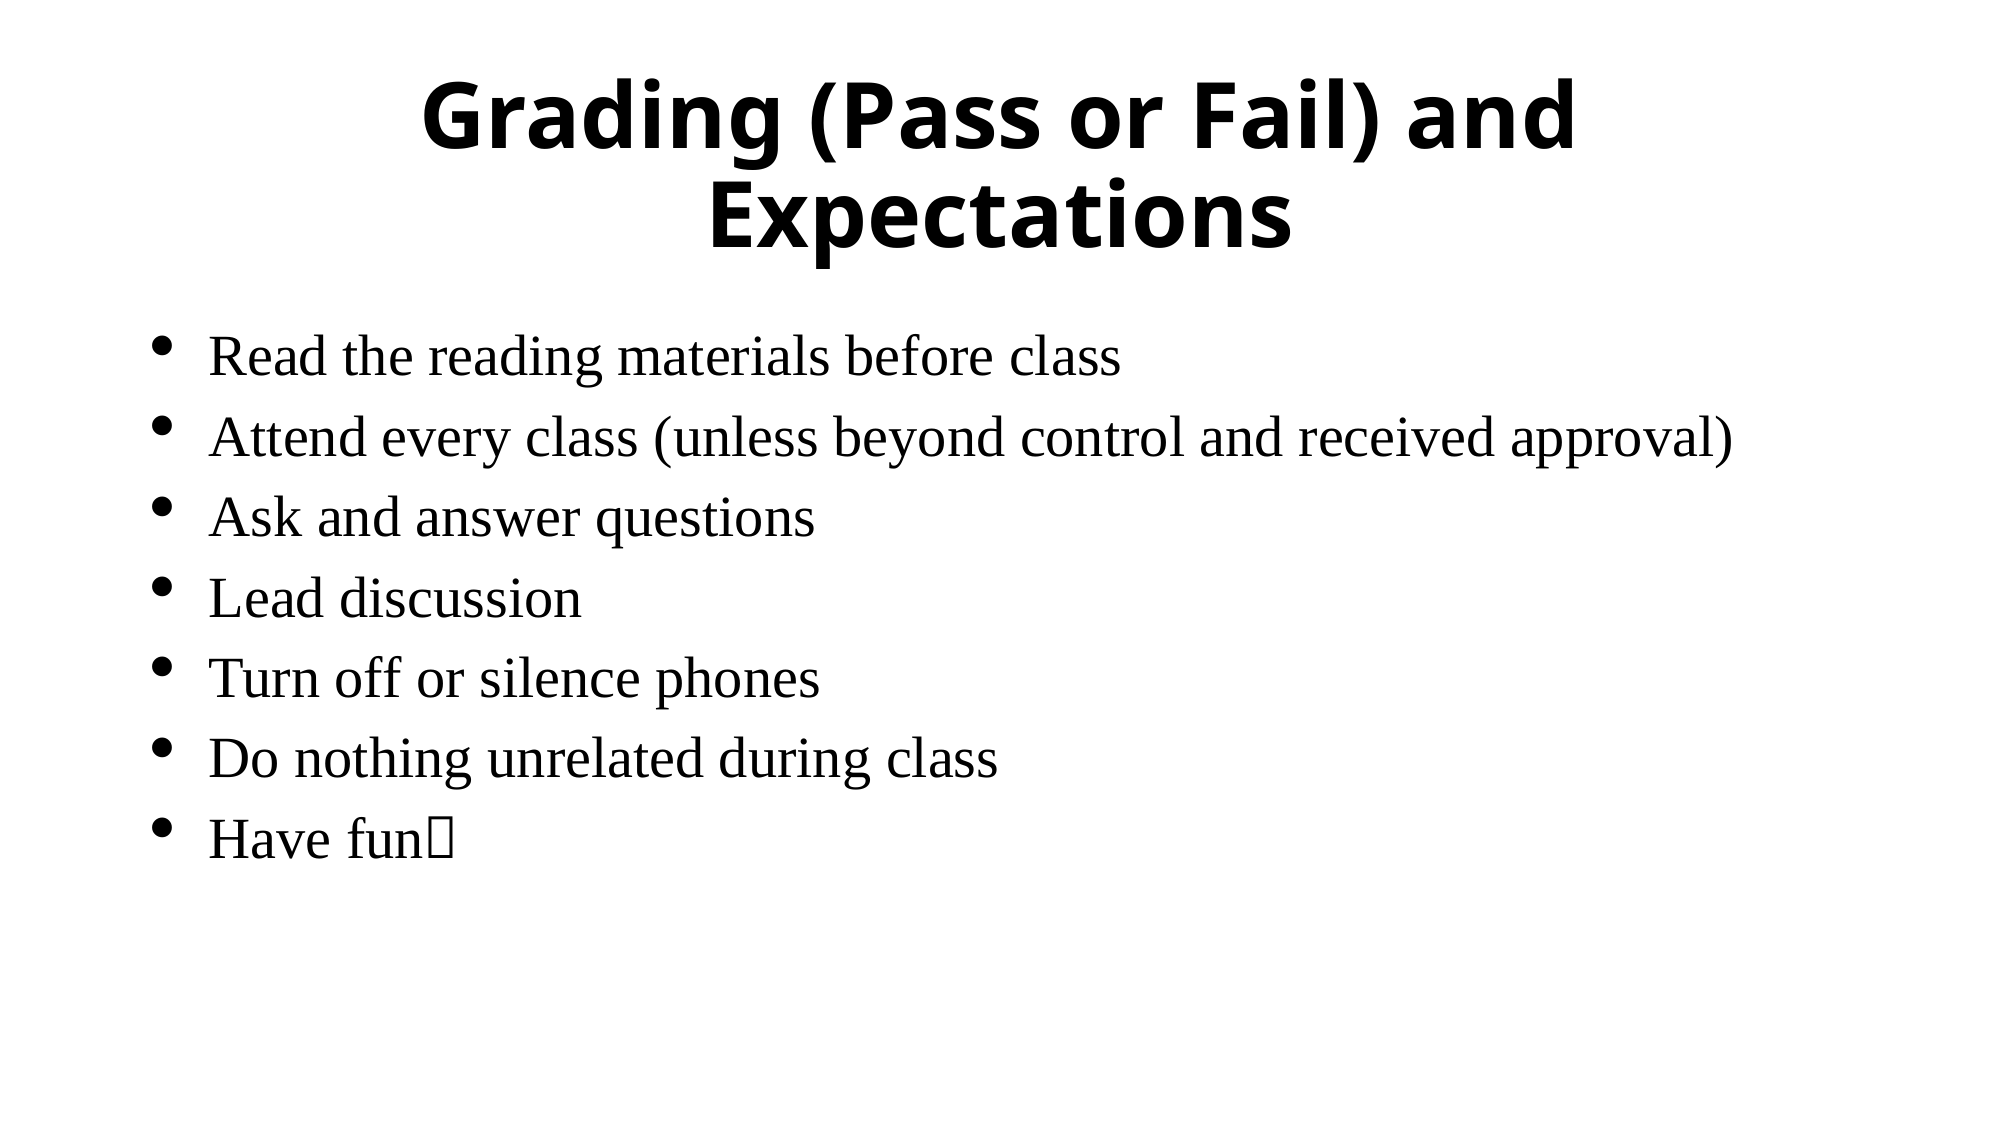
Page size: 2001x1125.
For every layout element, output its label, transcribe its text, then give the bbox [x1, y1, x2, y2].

title Grading (Pass or Fail) and Expectations [137, 59, 1863, 278]
list Read the reading materials before class Attend every class (unless beyond control and received approval) Ask and answer questions Lead discussion Turn off or silence phones Do nothing unrelated during class Have fun [137, 299, 1863, 1014]
